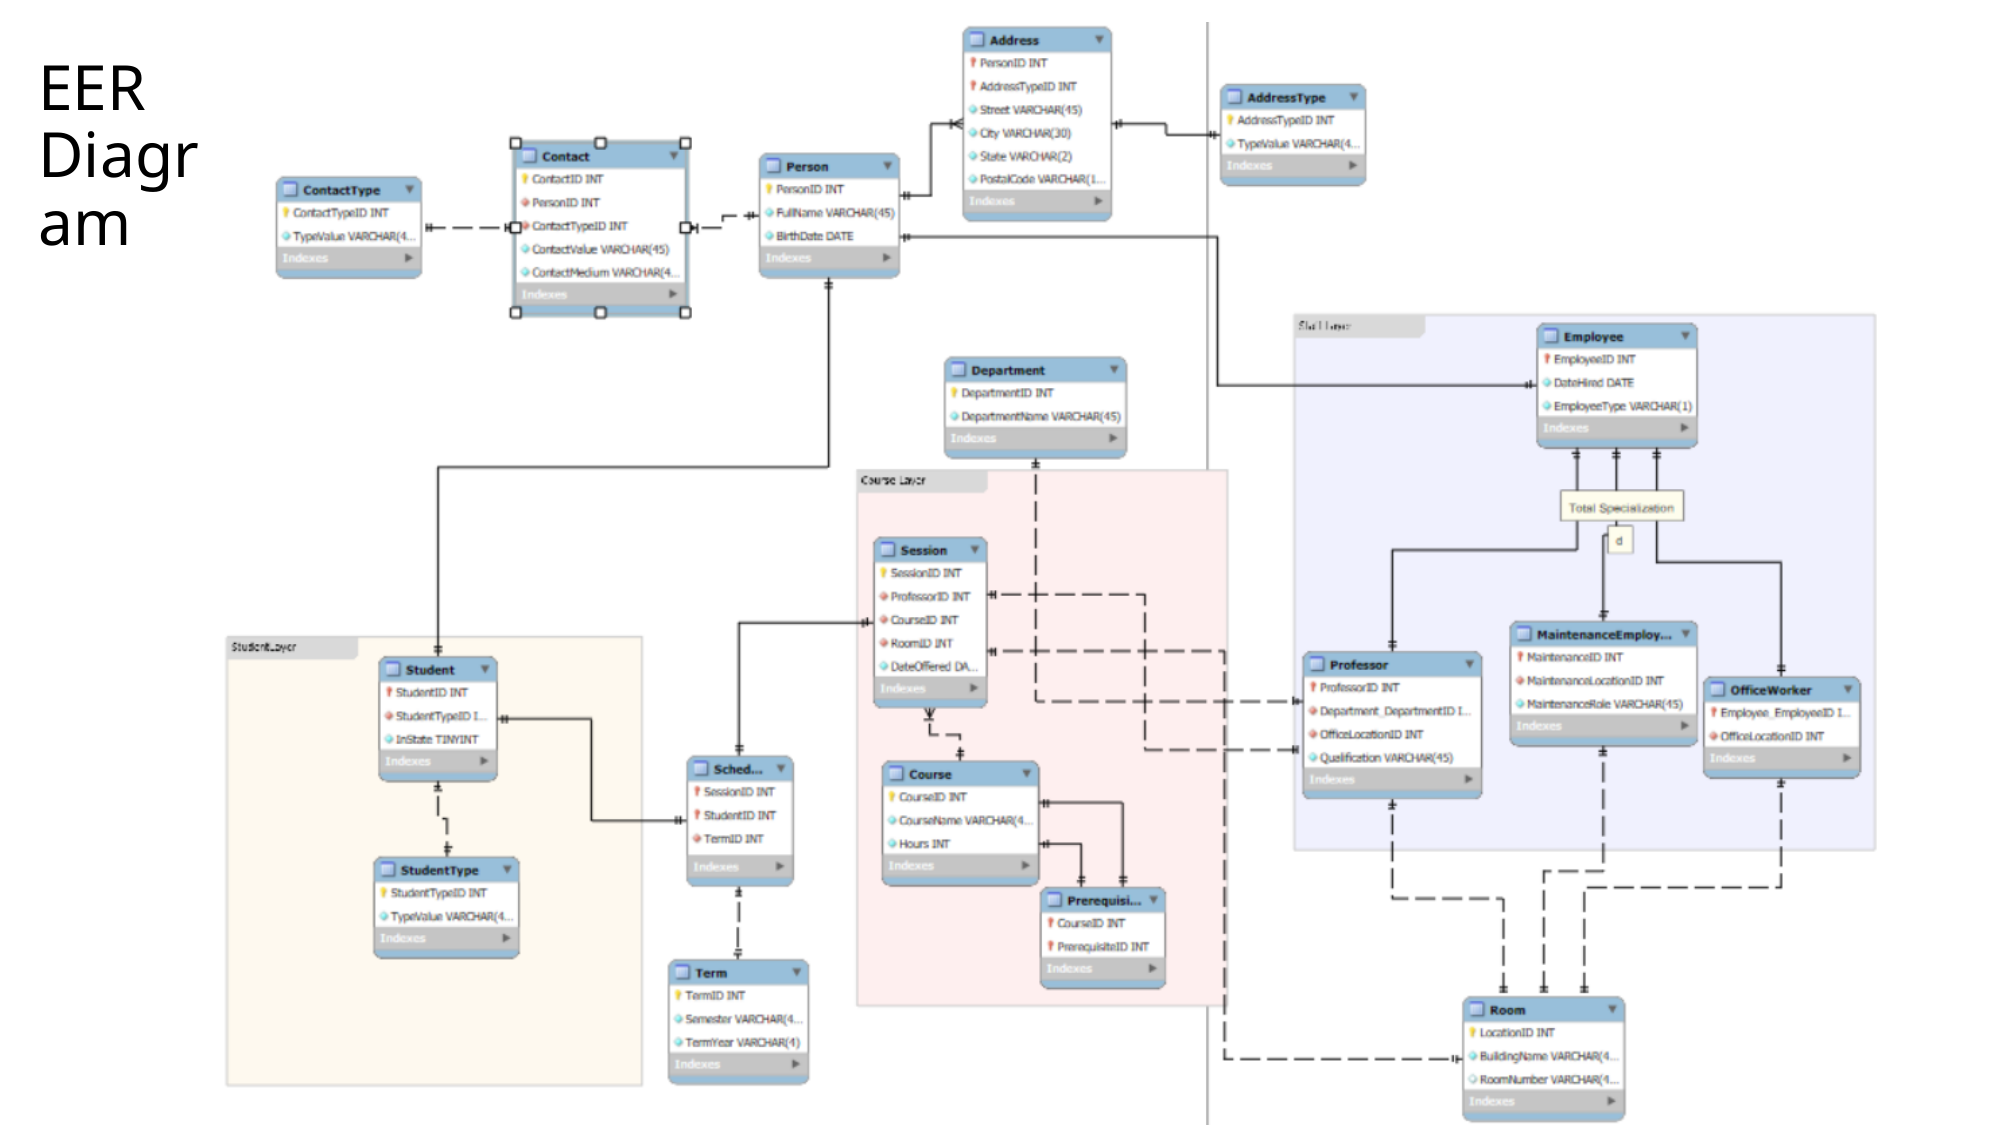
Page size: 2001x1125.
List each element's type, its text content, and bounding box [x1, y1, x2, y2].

title EER Diagram [23, 48, 213, 267]
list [218, 22, 1889, 1125]
